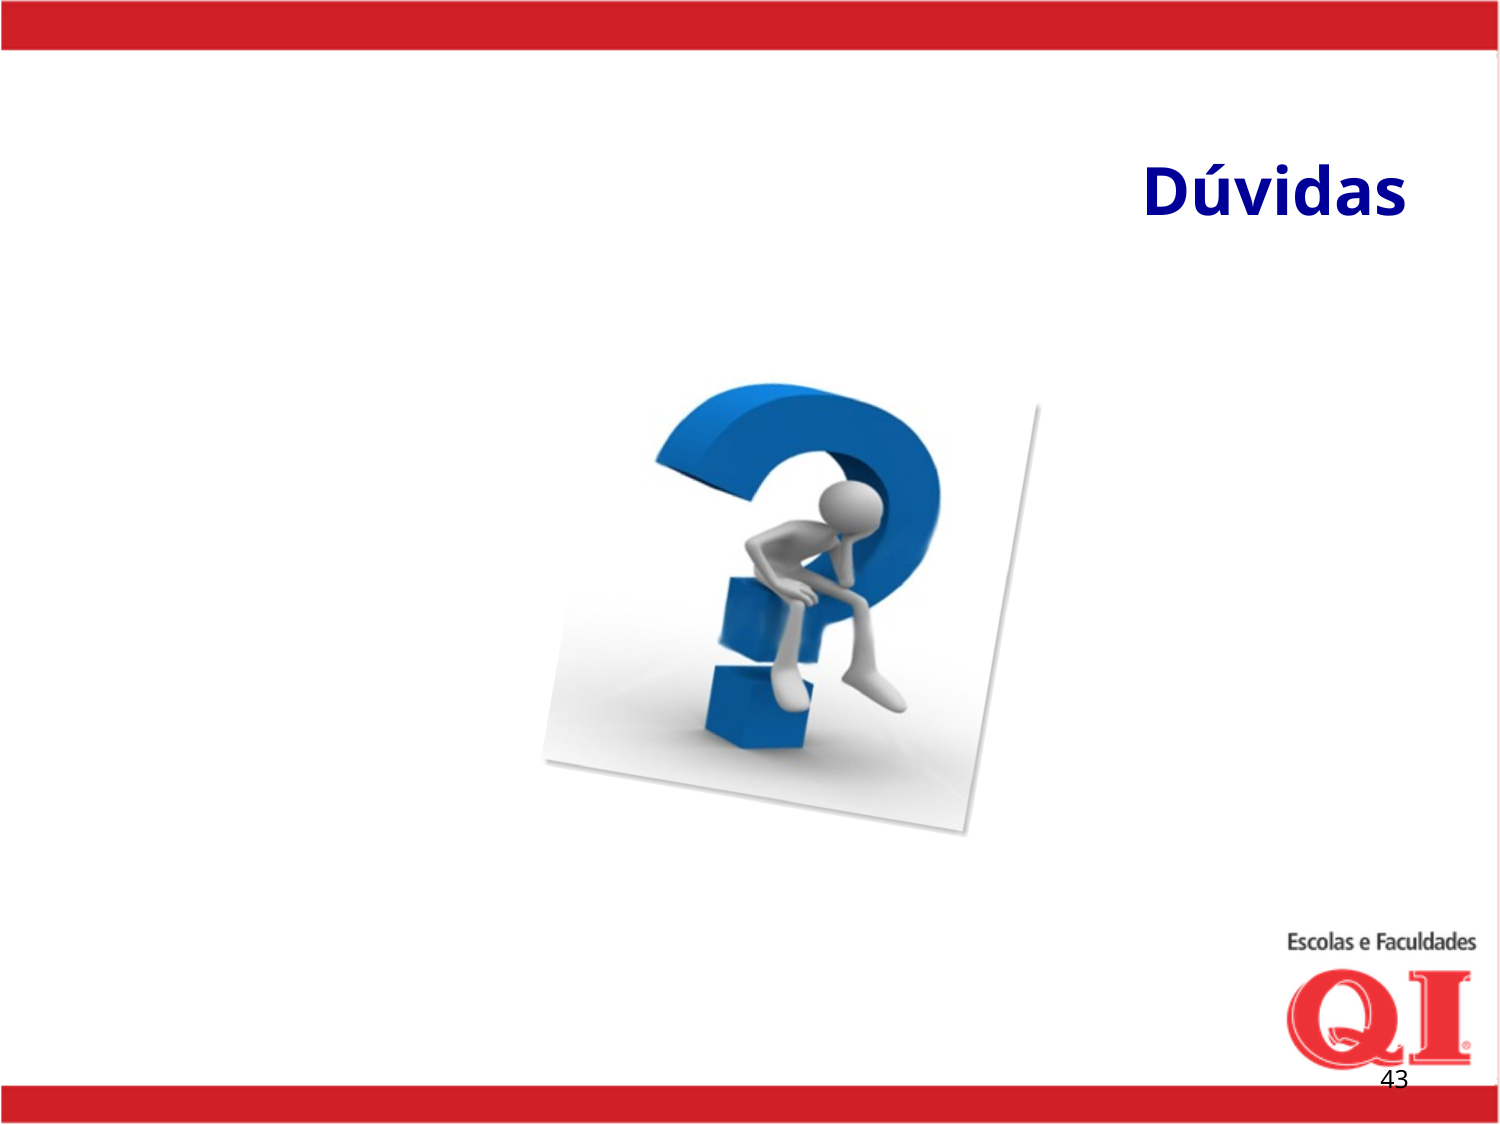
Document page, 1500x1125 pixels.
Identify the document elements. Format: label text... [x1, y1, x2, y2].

title Dúvidas [224, 48, 1424, 236]
slide_number ‹#› [1074, 1030, 1424, 1106]
picture [0, 0, 1500, 1125]
